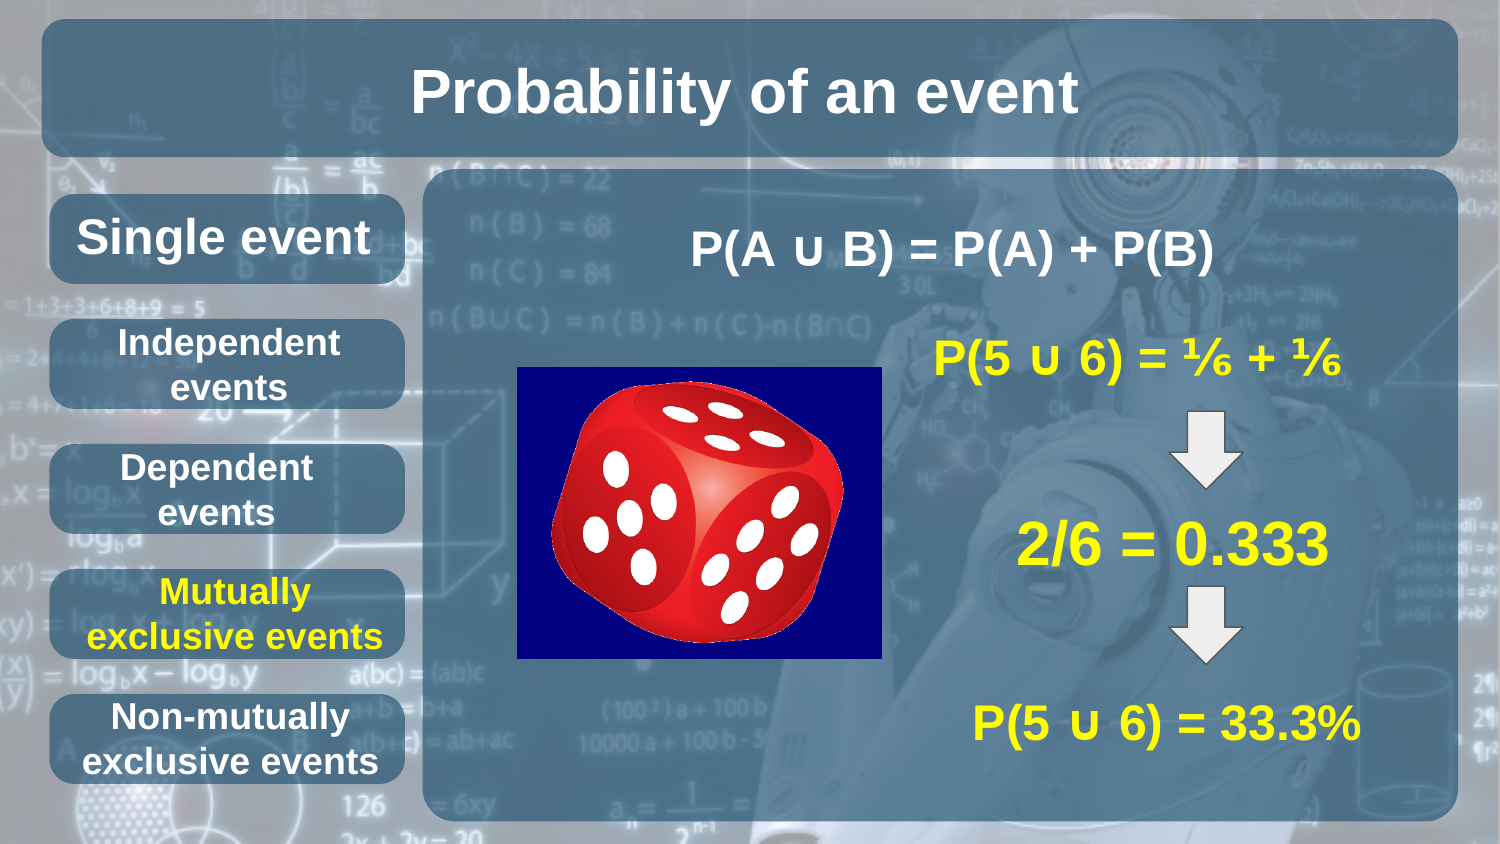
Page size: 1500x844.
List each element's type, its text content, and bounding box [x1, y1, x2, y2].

text_box [1168, 586, 1244, 665]
text_box P(5 ∪ 6) = ⅙ + ⅙ [885, 310, 1419, 434]
list P(A ∪ B) = P(A) + P(B) [487, 192, 1419, 812]
picture [0, 0, 1500, 844]
text_box Dependent events [59, 427, 374, 534]
text_box Probability of an event [58, 25, 1431, 152]
text_box P(5 ∪ 6) = 33.3% [917, 675, 1419, 799]
text_box Mutually exclusive events [59, 552, 411, 647]
text_box Independent events [72, 302, 387, 409]
text_box [1168, 411, 1244, 490]
text_box Single event [34, 189, 414, 284]
text_box 2/6 = 0.333 [950, 488, 1398, 612]
text_box Non-mutually exclusive events [47, 677, 415, 772]
